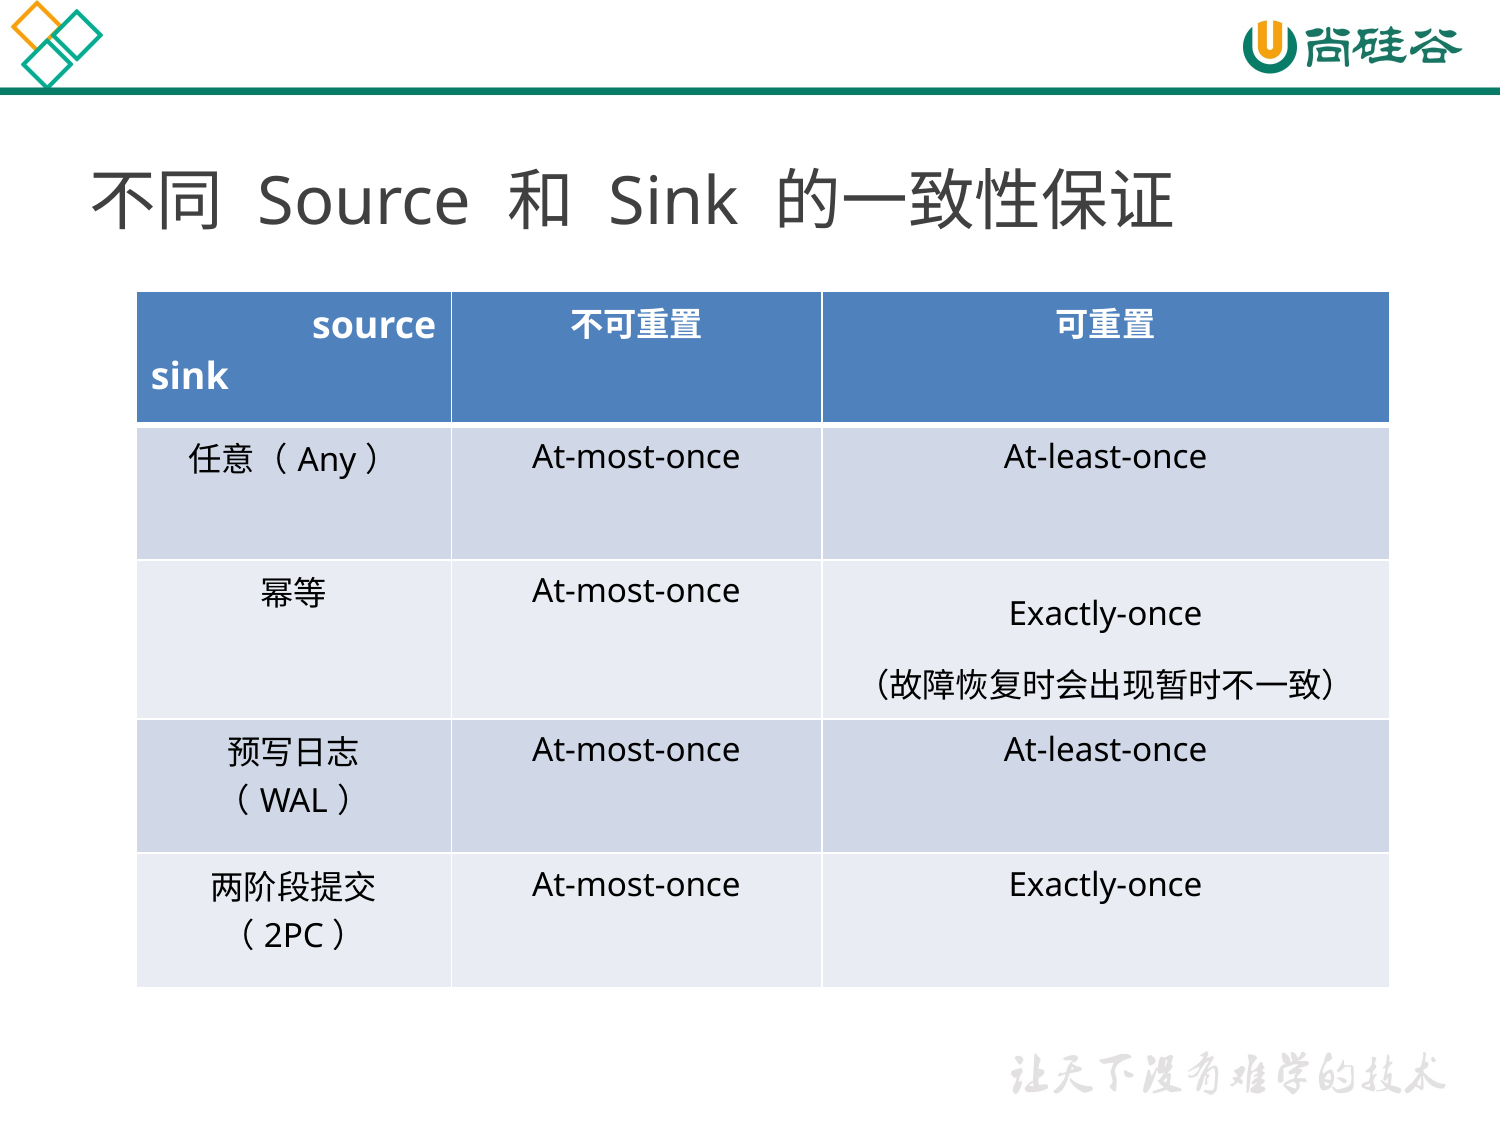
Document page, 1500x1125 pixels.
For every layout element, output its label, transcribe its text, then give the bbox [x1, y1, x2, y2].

table_cell At-least-once [823, 428, 1389, 559]
table_cell 两阶段提交（2PC） [137, 854, 451, 987]
table_cell At-most-once [452, 561, 821, 718]
table_cell At-most-once [452, 854, 821, 987]
table_cell At-least-once [823, 720, 1389, 852]
table_cell 任意（Any） [137, 428, 451, 559]
table_cell At-most-once [452, 428, 821, 559]
text_box 不同 Source 和 Sink 的一致性保证 [75, 101, 1425, 290]
table_header 不可重置 [452, 292, 821, 422]
table_cell 预写日志（WAL） [137, 720, 451, 852]
table_header 可重置 [823, 292, 1389, 422]
picture [0, 0, 1500, 1125]
table_cell 幂等 [137, 561, 451, 718]
table_cell At-most-once [452, 720, 821, 852]
table_cell Exactly-once [823, 854, 1389, 987]
table_cell Exactly-once （故障恢复时会出现暂时不一致） [823, 561, 1389, 718]
table_header source sink [137, 292, 451, 422]
